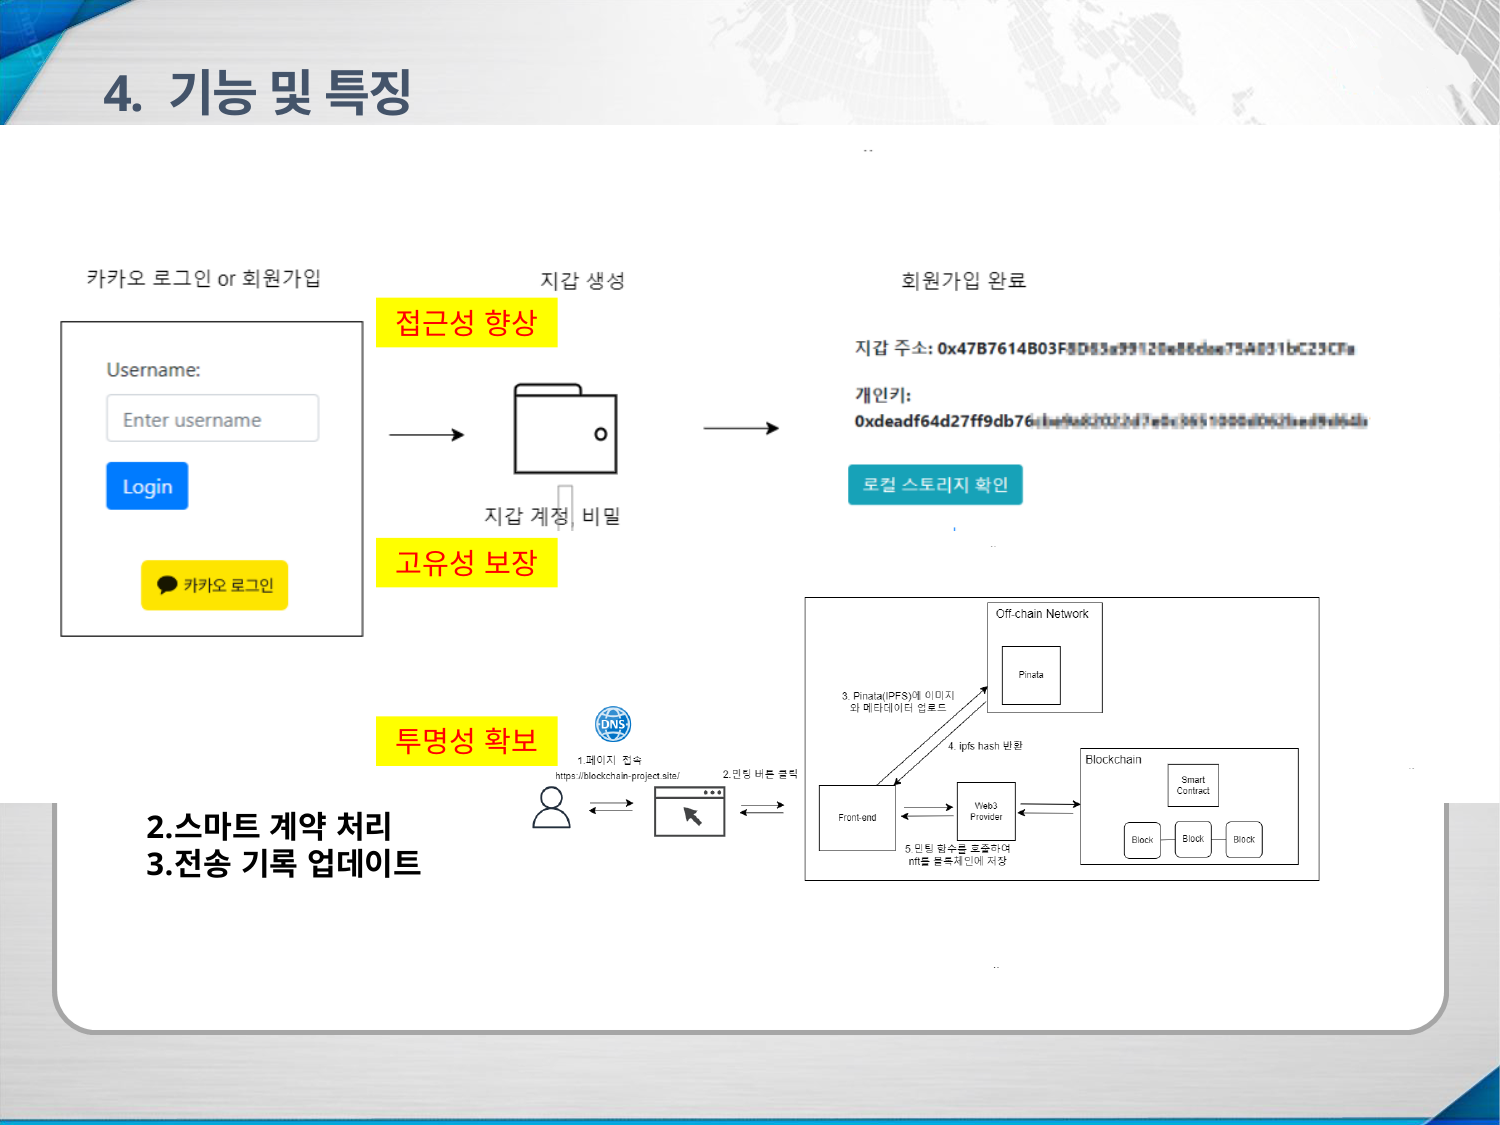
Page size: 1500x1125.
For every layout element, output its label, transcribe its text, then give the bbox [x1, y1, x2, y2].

picture [0, 0, 1500, 1125]
text_box 4. 기능 및 특징 [88, 54, 1032, 125]
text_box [103, 804, 437, 889]
